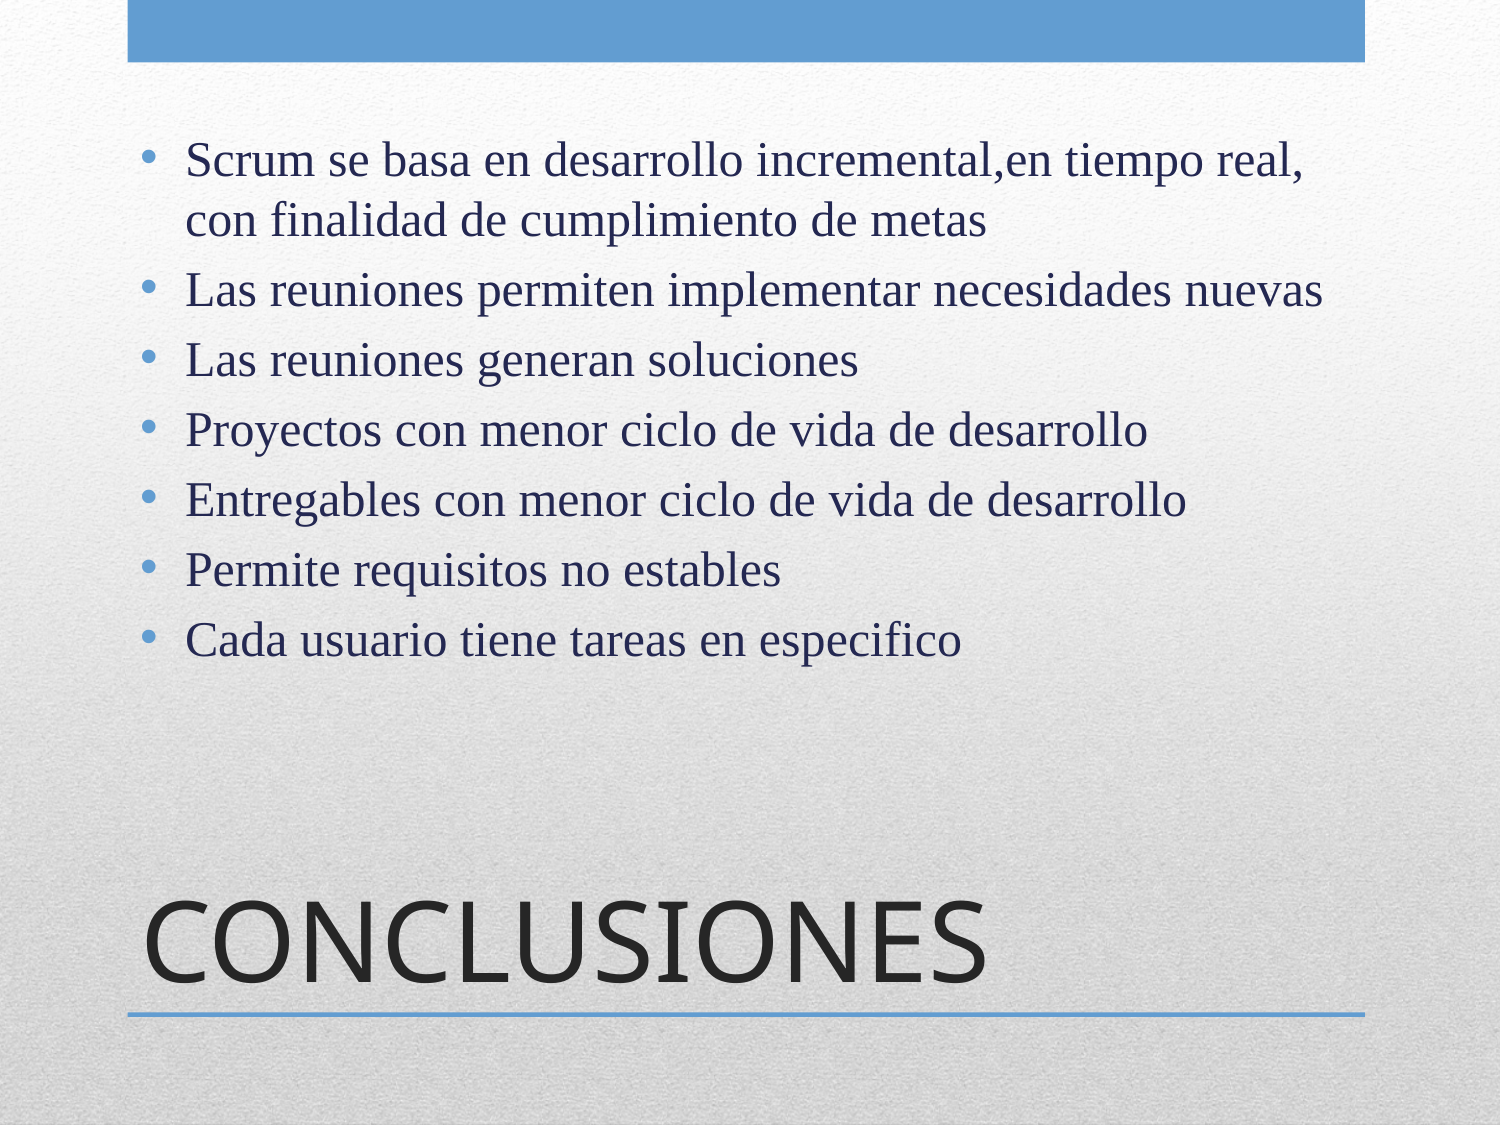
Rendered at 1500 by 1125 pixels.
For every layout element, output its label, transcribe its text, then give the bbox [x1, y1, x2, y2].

title CONCLUSIONES [125, 750, 1238, 1013]
list Scrum se basa en desarrollo incremental,en tiempo real, con finalidad de cumplimiento de metas Las reuniones permiten implementar necesidades nuevas Las reuniones generan soluciones Proyectos con menor ciclo de vida de desarrollo Entregables con menor ciclo de vida de desarrollo Permite requisitos no estables Cada usuario tiene tareas en especifico [125, 112, 1363, 750]
